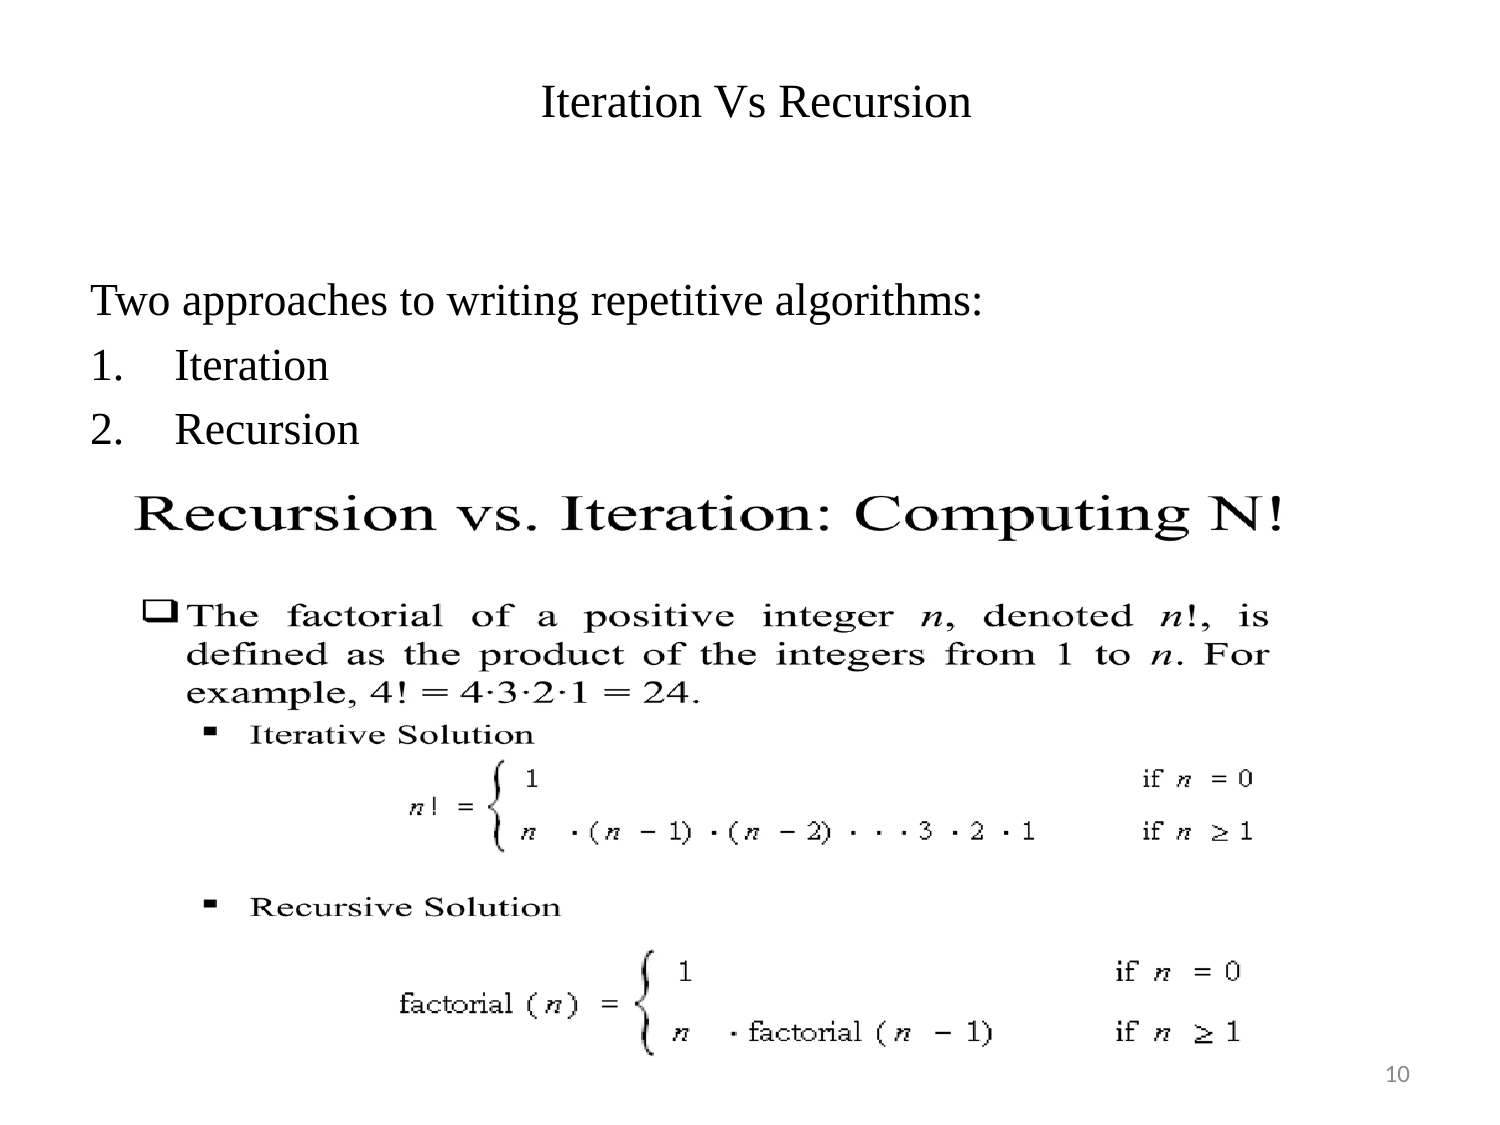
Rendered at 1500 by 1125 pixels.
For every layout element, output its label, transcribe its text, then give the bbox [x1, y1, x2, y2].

list Two approaches to writing repetitive algorithms: Iteration Recursion [75, 262, 1425, 1005]
title Iteration Vs Recursion [81, 62, 1432, 193]
slide_number 10 [1074, 1042, 1425, 1103]
picture [87, 462, 1313, 1080]
